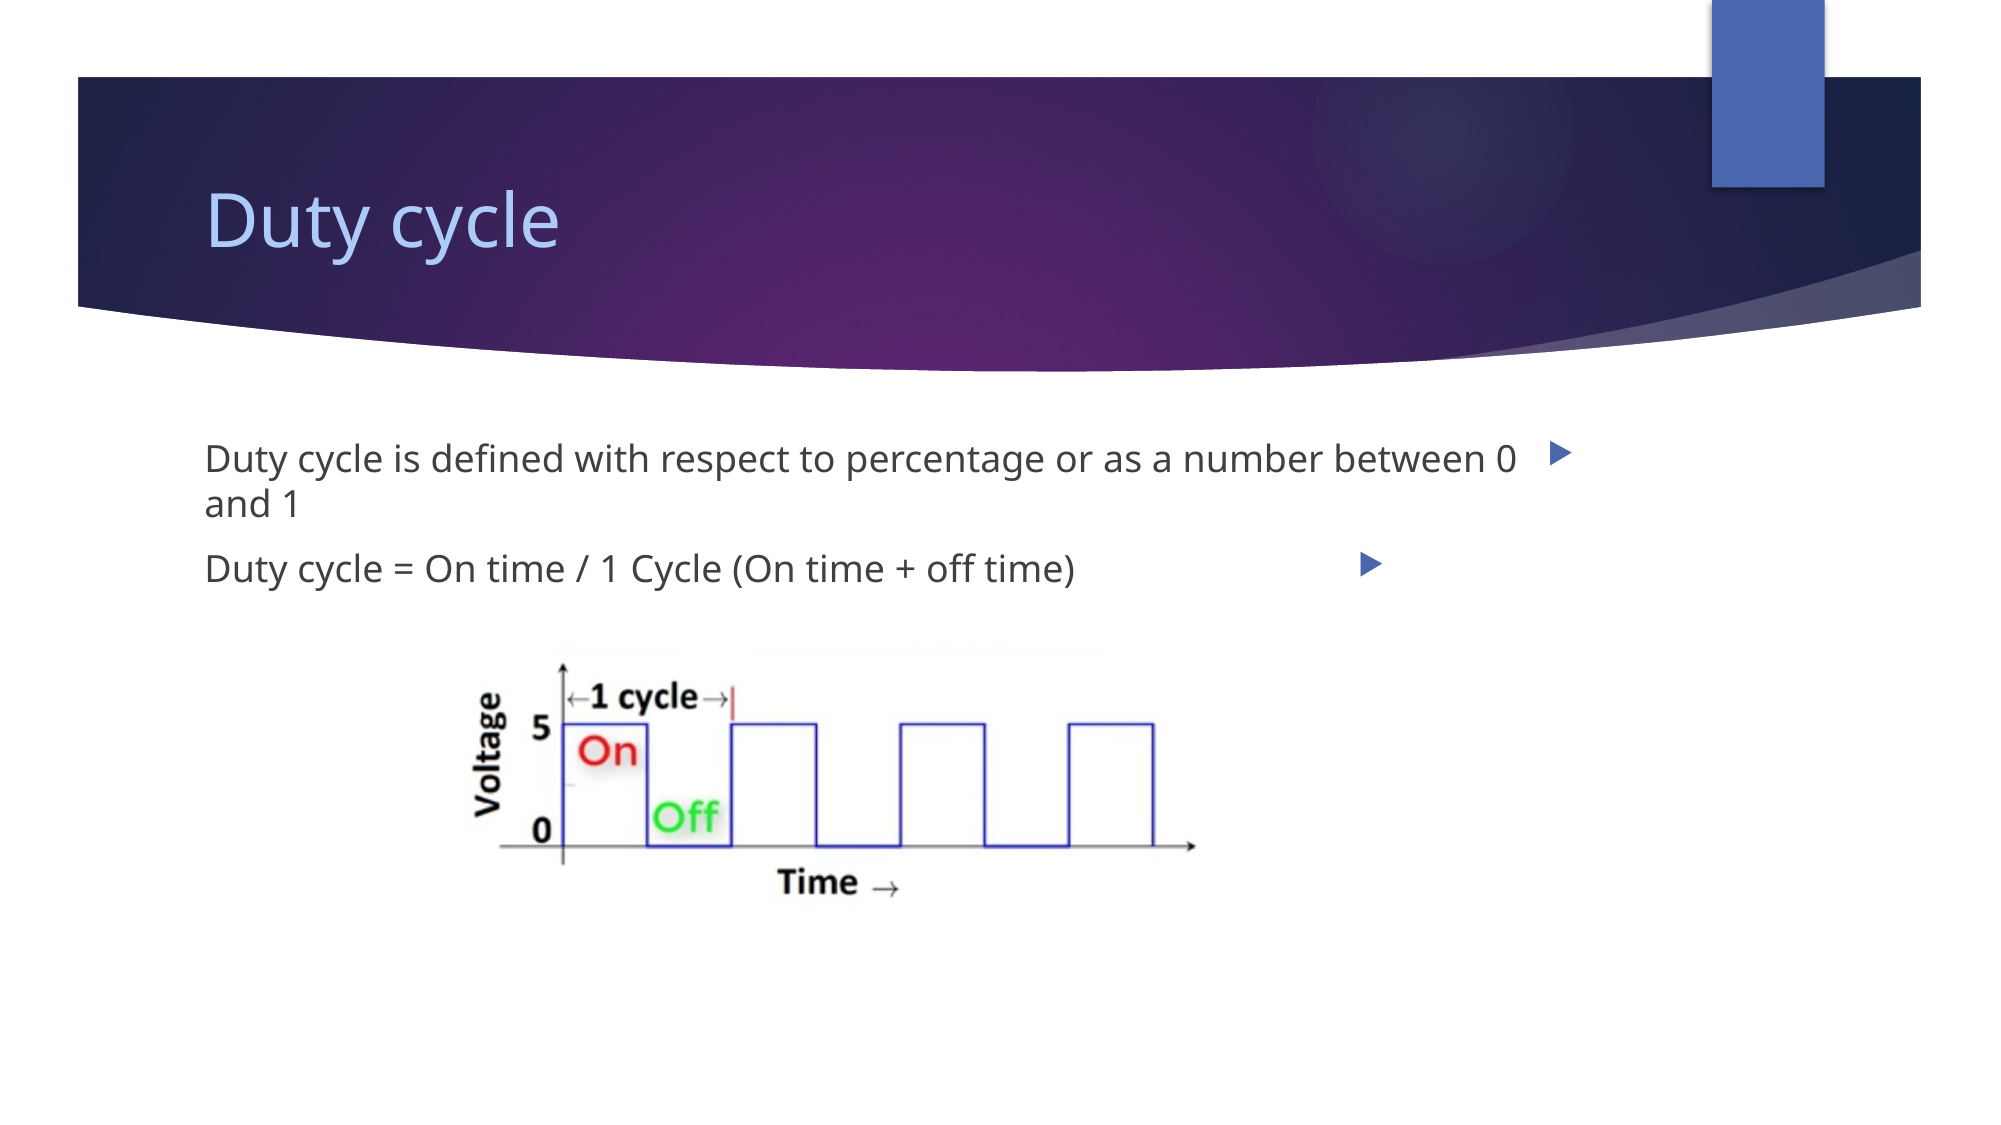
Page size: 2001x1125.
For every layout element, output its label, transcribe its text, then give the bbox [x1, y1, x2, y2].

picture [336, 646, 1262, 942]
list Duty cycle is defined with respect to percentage or as a number between 0 and 1 Duty cycle = On time / 1 Cycle (On time + off time) [189, 427, 1638, 643]
title Duty cycle [189, 159, 1627, 276]
